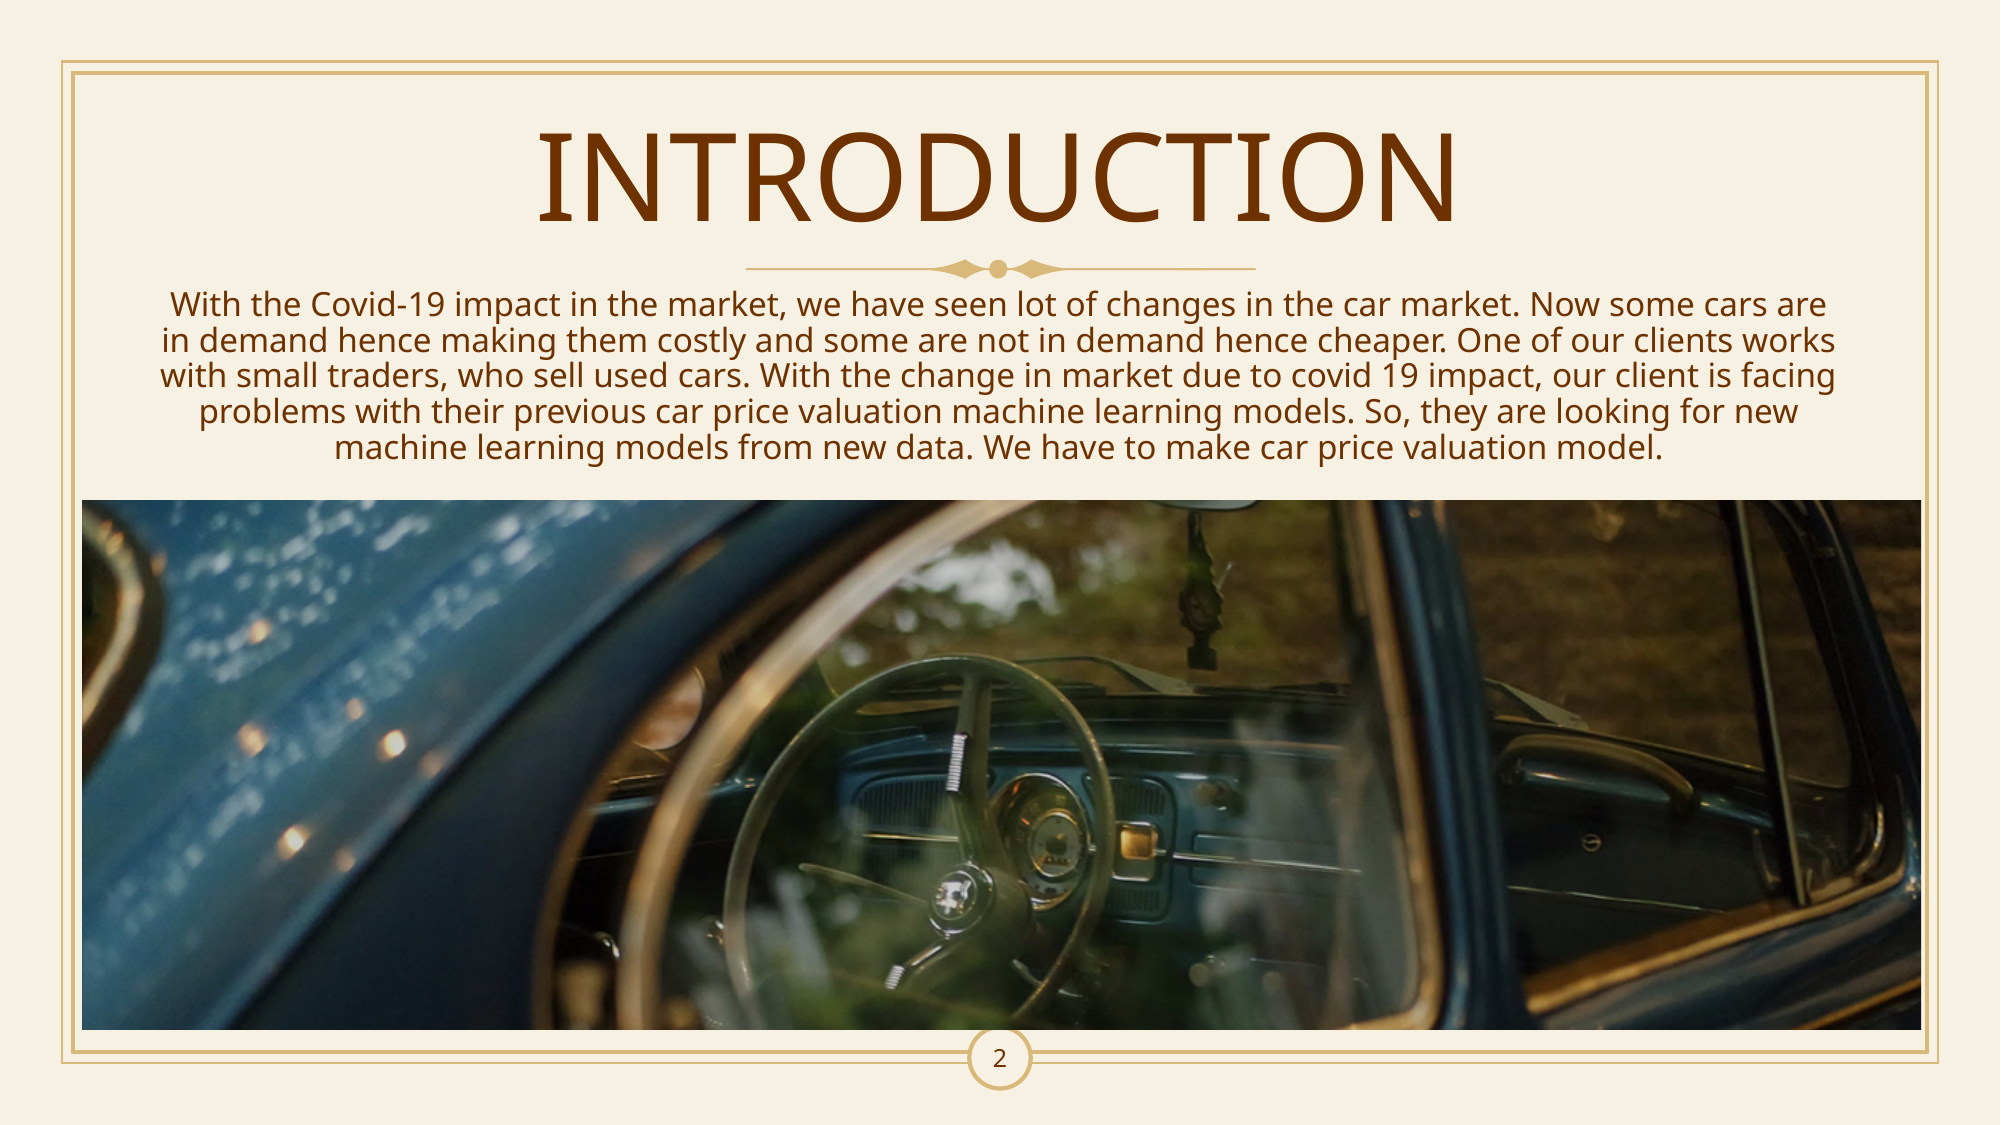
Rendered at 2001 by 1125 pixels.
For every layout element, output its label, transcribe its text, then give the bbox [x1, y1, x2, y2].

title INTRODUCTION [137, 107, 1863, 256]
picture [82, 500, 1922, 1030]
slide_number 2 [954, 1030, 1045, 1089]
list With the Covid-19 impact in the market, we have seen lot of changes in the car market. Now some cars are in demand hence making them costly and some are not in demand hence cheaper. One of our clients works with small traders, who sell used cars. With the change in market due to covid 19 impact, our client is facing problems with their previous car price valuation machine learning models. So, they are looking for new machine learning models from new data. We have to make car price valuation model. [137, 279, 1863, 359]
